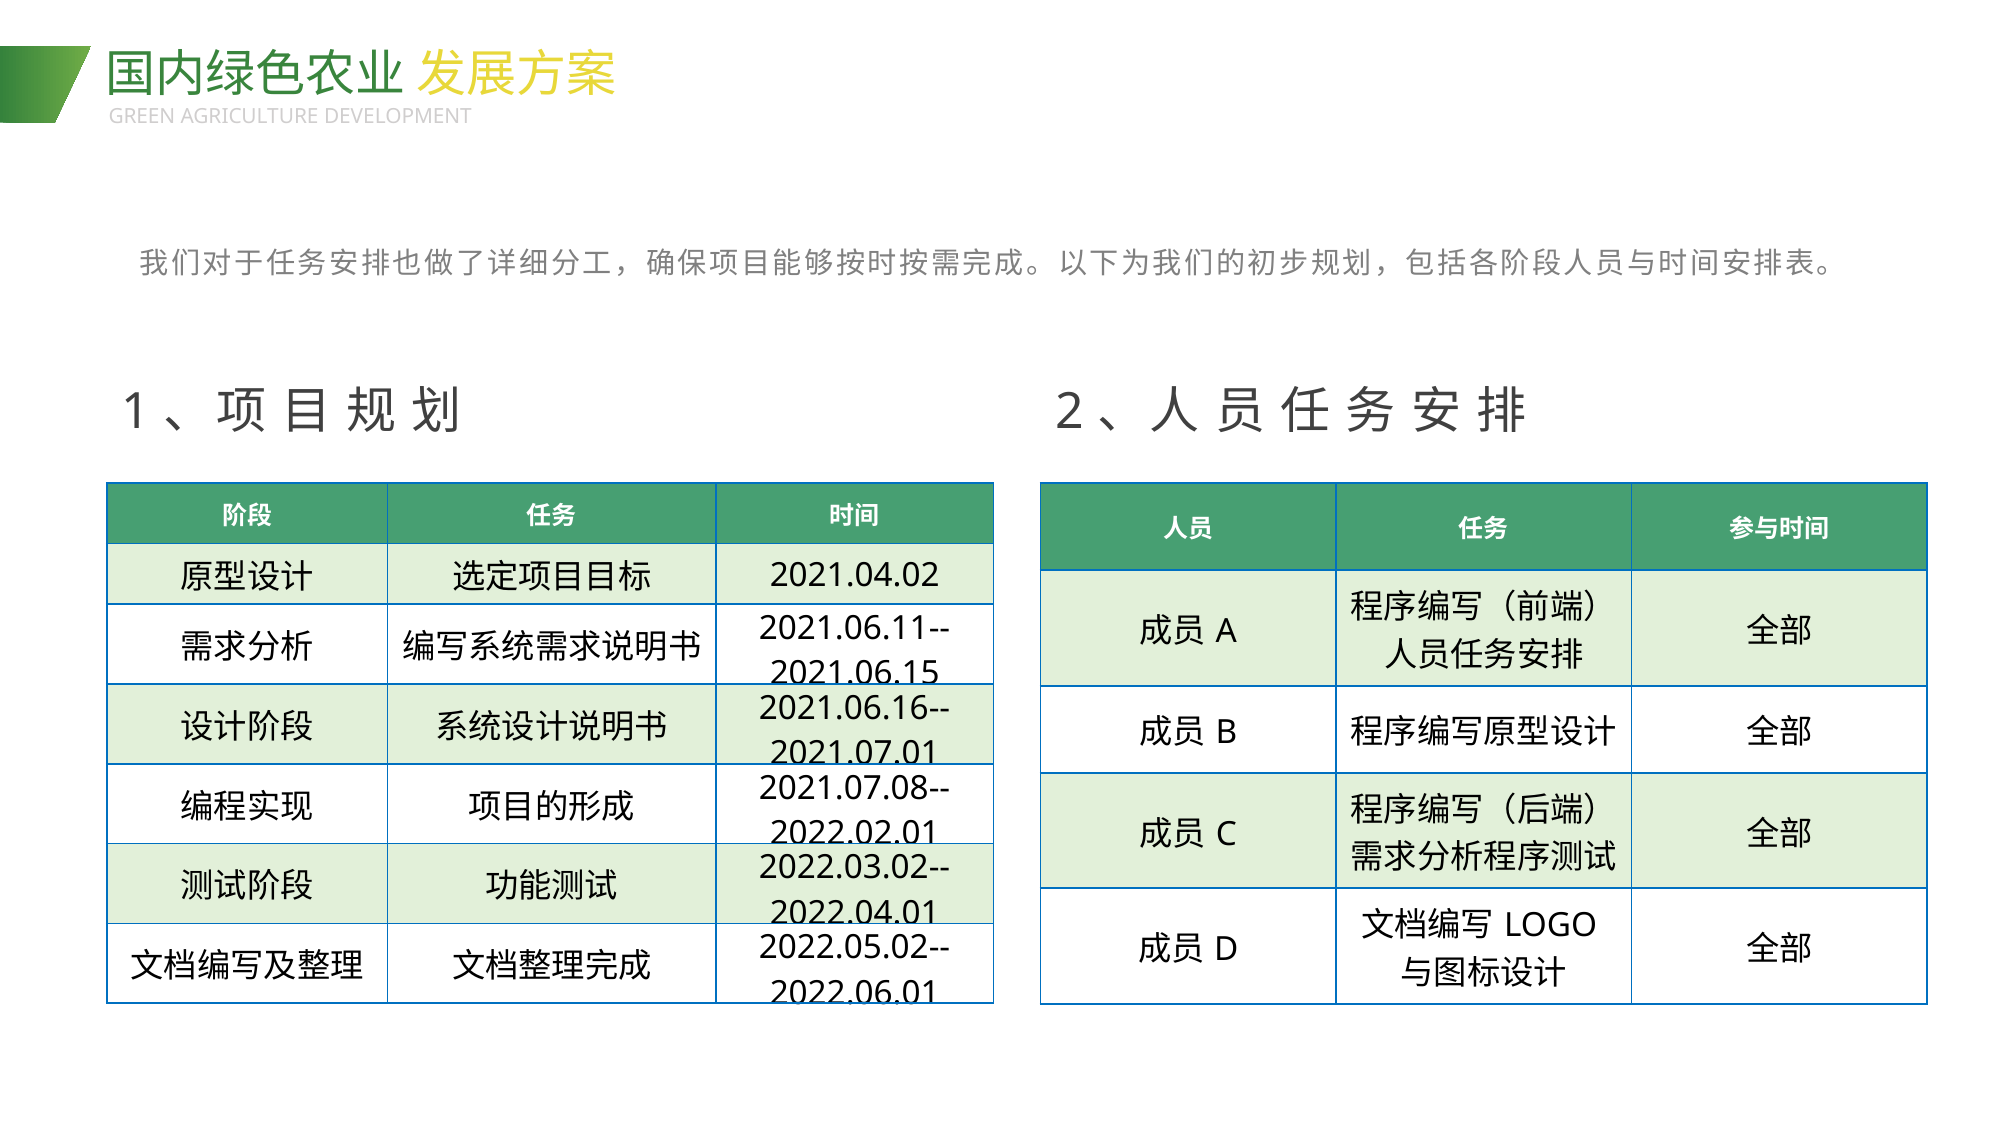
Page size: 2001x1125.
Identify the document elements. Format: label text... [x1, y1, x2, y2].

table_cell 全部 [1632, 687, 1926, 772]
table_header 任务 [1337, 484, 1631, 569]
table_cell 全部 [1632, 774, 1926, 887]
text_box 1、项 目 规 划 [106, 371, 527, 446]
table_cell 文档整理完成 [388, 924, 715, 1002]
table_cell 成员C [1041, 774, 1335, 887]
table_cell 2022.03.02--2022.04.01 [717, 844, 993, 923]
table_cell 测试阶段 [108, 844, 387, 923]
table_cell 程序编写原型设计 [1337, 687, 1631, 772]
table_cell 设计阶段 [108, 685, 387, 763]
table_header 时间 [717, 484, 993, 543]
table_cell 编写系统需求说明书 [388, 605, 715, 683]
text_box [0, 45, 90, 124]
table_cell 全部 [1632, 889, 1926, 1003]
table_cell 全部 [1632, 571, 1926, 685]
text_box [90, 33, 682, 136]
table_cell 2021.06.11--2021.06.15 [717, 605, 993, 683]
table_cell 原型设计 [108, 544, 387, 603]
table_cell 2021.06.16--2021.07.01 [717, 685, 993, 763]
table_cell 功能测试 [388, 844, 715, 923]
table_cell 成员D [1041, 889, 1335, 1003]
text_box 我们对于任务安排也做了详细分工，确保项目能够按时按需完成。以下为我们的初步规划，包括各阶段人员与时间安排表。 [90, 219, 1832, 287]
table_cell 2021.04.02 [717, 544, 993, 603]
table_cell 2021.07.08--2022.02.01 [717, 765, 993, 843]
table_cell 程序编写（前端）人员任务安排 [1337, 571, 1631, 685]
table_cell 项目的形成 [388, 765, 715, 843]
table_header 阶段 [108, 484, 387, 543]
text_box 2、人 员 任 务 安 排 [1040, 371, 1586, 446]
table_header 人员 [1041, 484, 1335, 569]
table_cell 选定项目目标 [388, 544, 715, 603]
table_header 任务 [388, 484, 715, 543]
table_cell 编程实现 [108, 765, 387, 843]
table_cell 程序编写（后端）需求分析程序测试 [1337, 774, 1631, 887]
table_cell 文档编写LOGO与图标设计 [1337, 889, 1631, 1003]
table_cell 系统设计说明书 [388, 685, 715, 763]
table_header 参与时间 [1632, 484, 1926, 569]
table_cell 文档编写及整理 [108, 924, 387, 1002]
table_cell 成员A [1041, 571, 1335, 685]
table_cell 2022.05.02--2022.06.01 [717, 924, 993, 1002]
table_cell 成员B [1041, 687, 1335, 772]
table_cell 需求分析 [108, 605, 387, 683]
